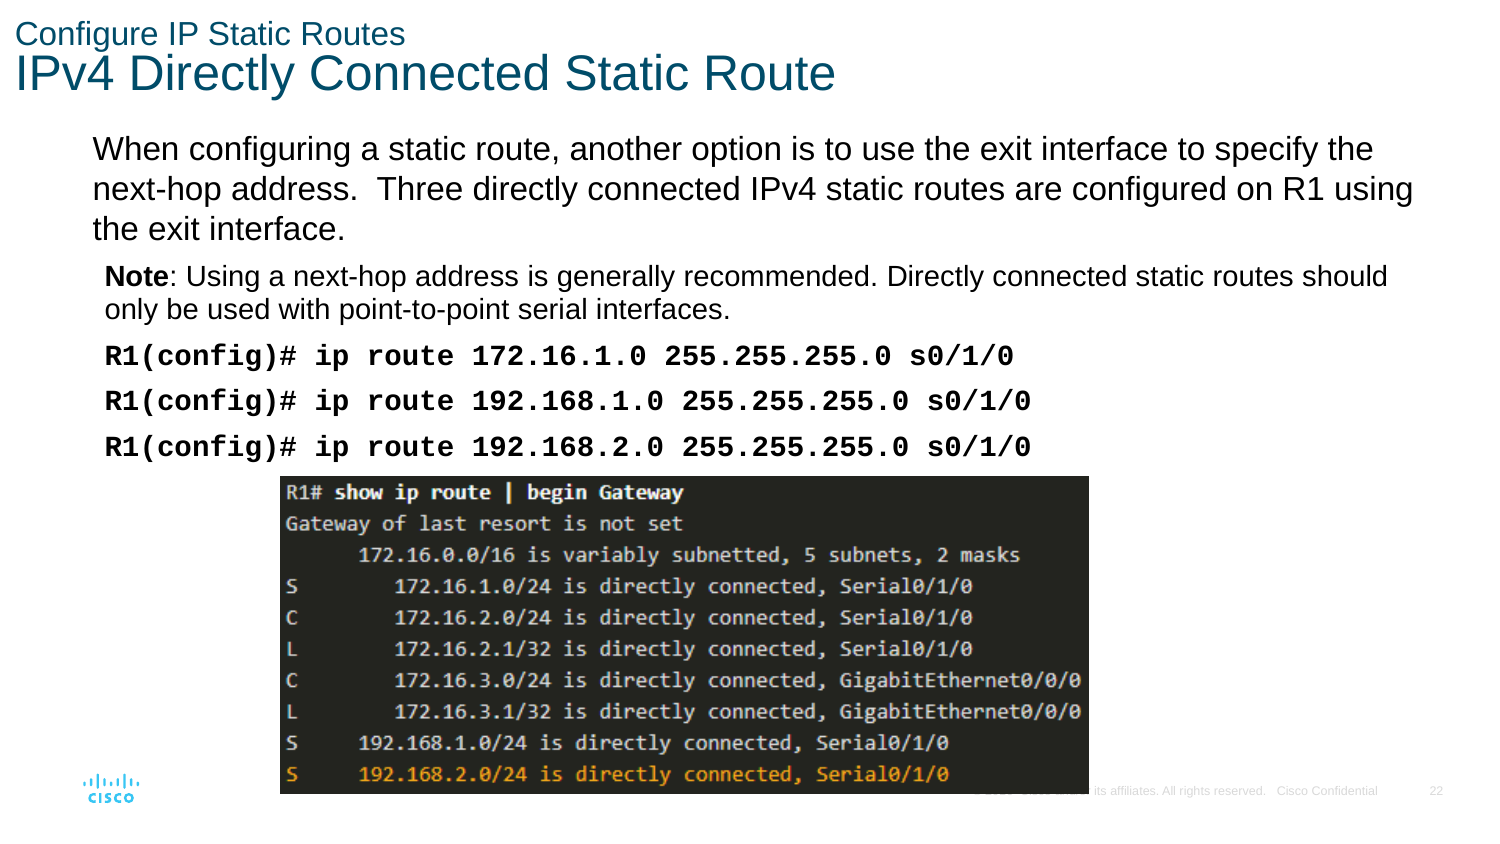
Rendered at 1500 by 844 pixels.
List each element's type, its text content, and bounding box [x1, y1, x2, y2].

title Configure IP Static Routes IPv4 Directly Connected Static Route [0, 0, 1369, 120]
list When configuring a static route, another option is to use the exit interface to specify the next-hop address. Three directly connected IPv4 static routes are configured on R1 using the exit interface. Note: Using a next-hop address is generally recommended. Directly connected static routes should only be used with point-to-point serial interfaces. R1(config)# ip route 172.16.1.0 255.255.255.0 s0/1/0 R1(config)# ip route 192.168.1.0 255.255.255.0 s0/1/0 R1(config)# ip route 192.168.2.0 255.255.255.0 s0/1/0 [77, 120, 1437, 477]
picture [280, 475, 1089, 794]
